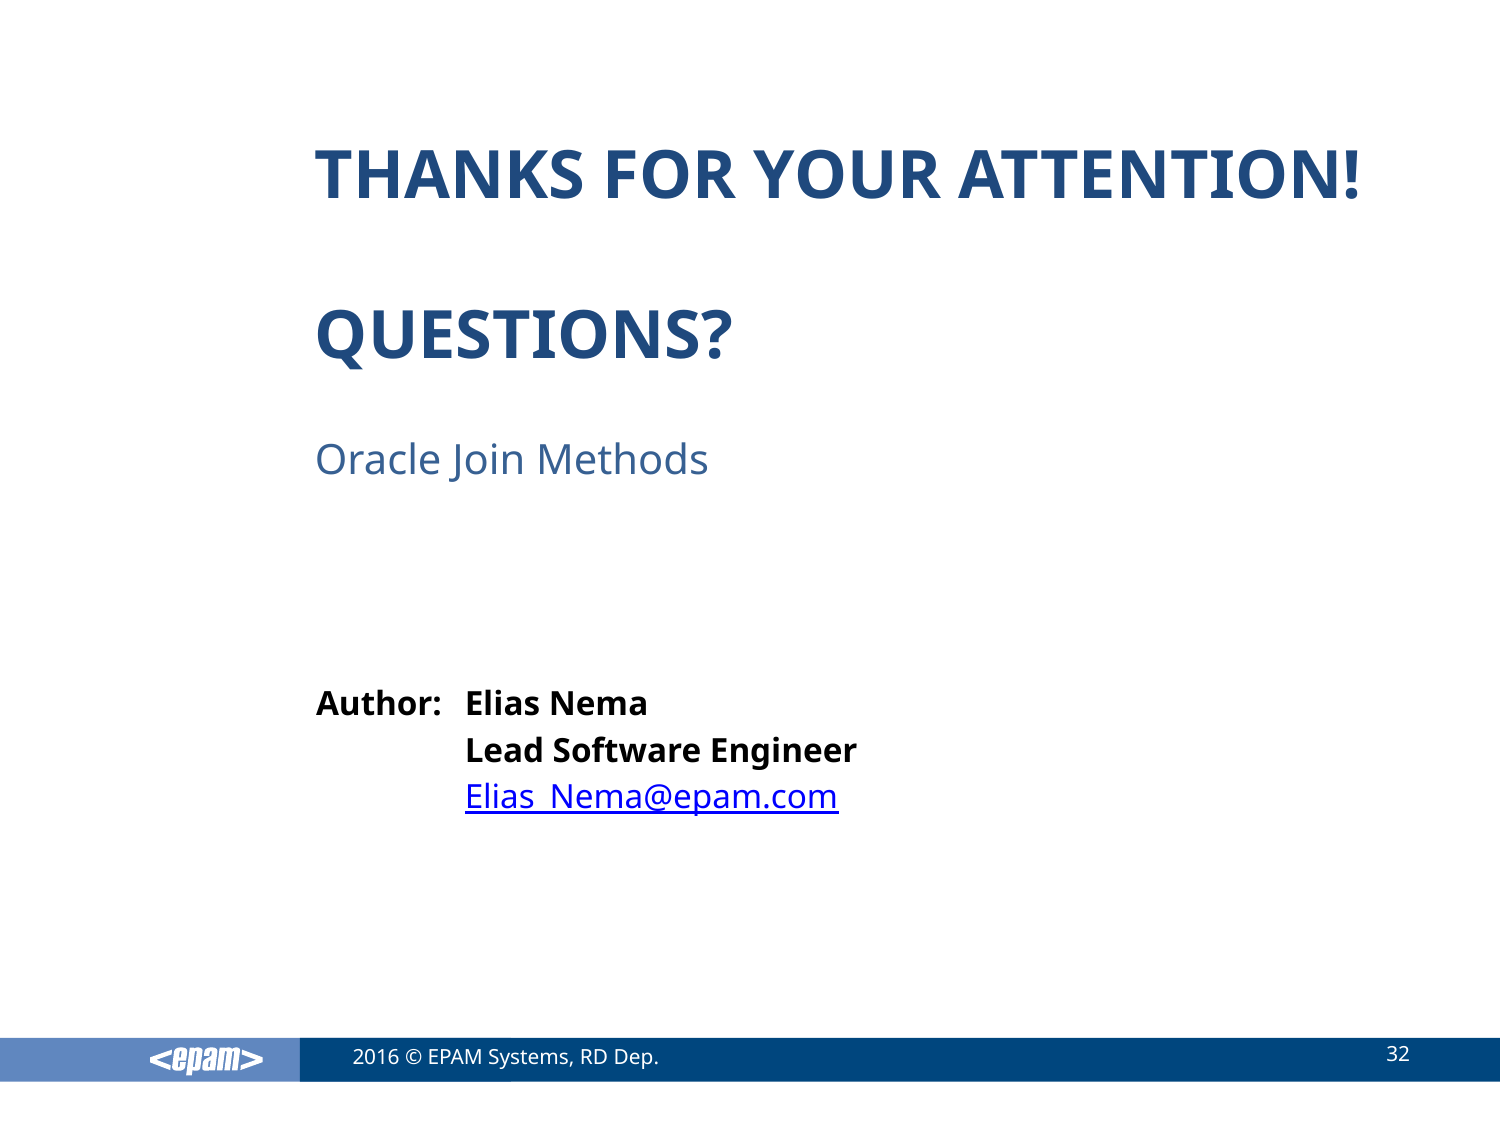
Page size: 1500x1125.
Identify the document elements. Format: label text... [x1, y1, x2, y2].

list Elias Nema Lead Software Engineer Elias_Nema@epam.com [450, 675, 1425, 850]
footer 2016 © EPAM Systems, RD Dep. [337, 1028, 738, 1088]
subtitle Oracle Join Methods [300, 425, 1425, 613]
slide_number 32 [1262, 1025, 1425, 1085]
